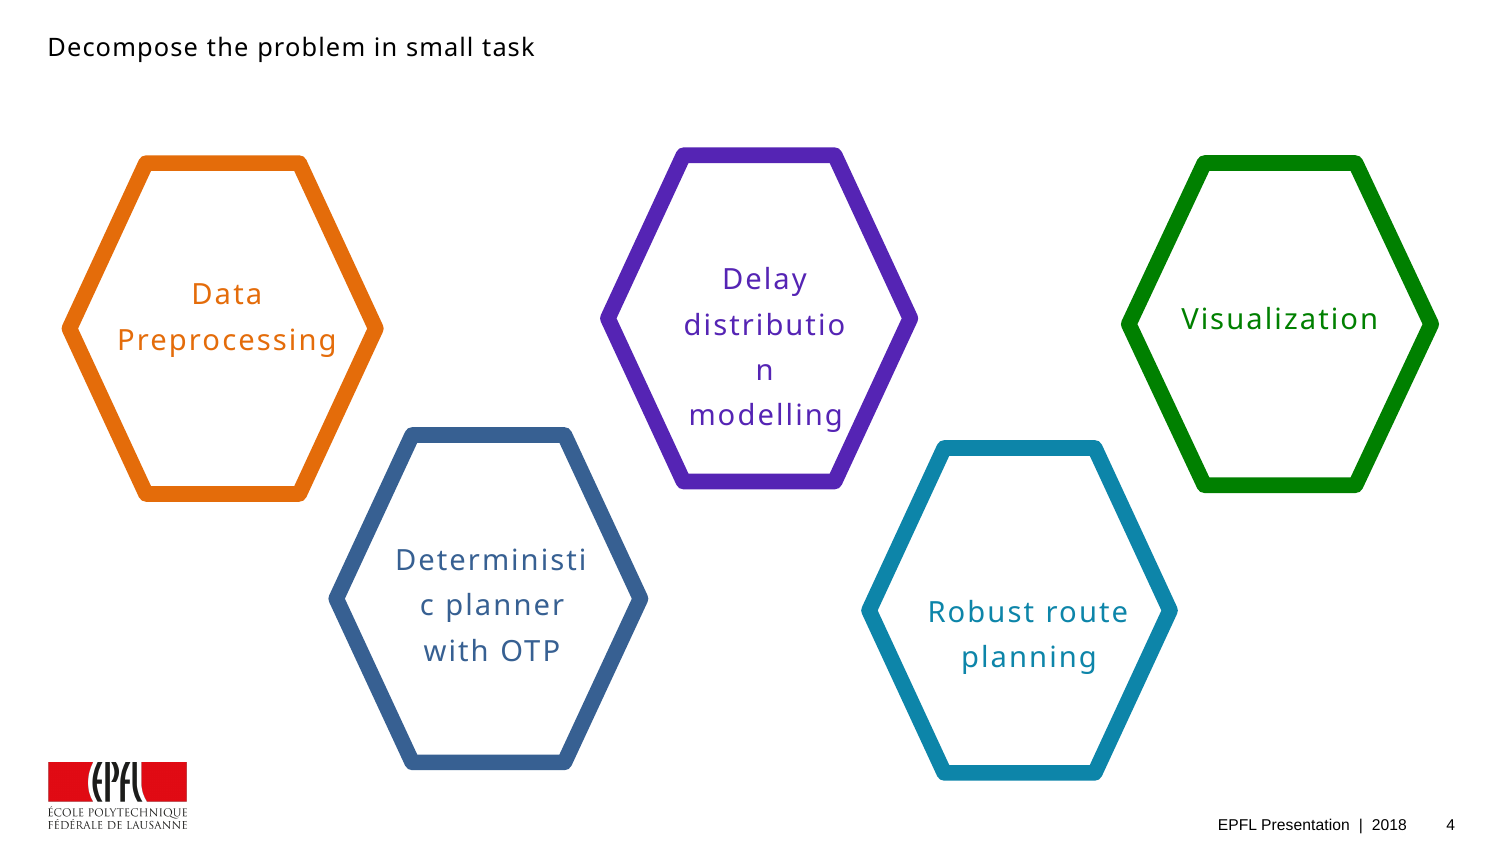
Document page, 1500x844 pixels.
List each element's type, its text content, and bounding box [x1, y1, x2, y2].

picture [48, 762, 187, 829]
title Decompose the problem in small task [32, 24, 1467, 101]
footer EPFL Presentation | 2018 [233, 806, 1415, 842]
slide_number 4 [1415, 806, 1463, 842]
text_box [69, 154, 1434, 774]
